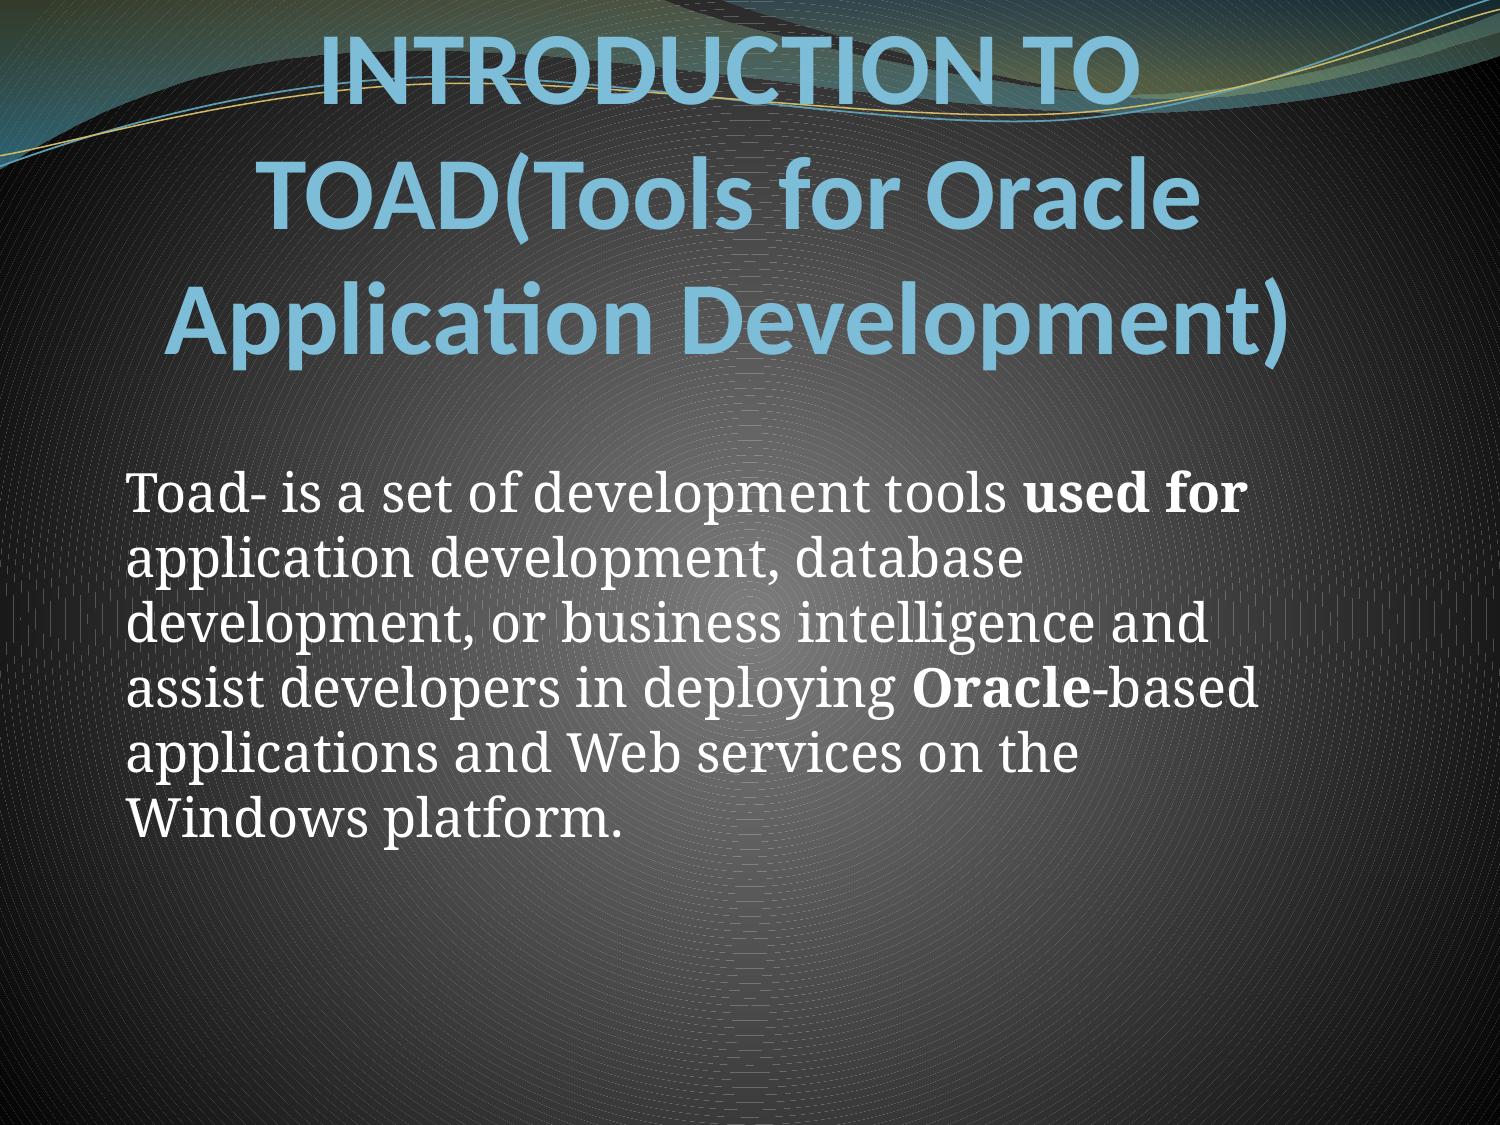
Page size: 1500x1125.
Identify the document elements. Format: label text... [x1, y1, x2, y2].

subtitle Toad- is a set of development tools used for application development, database development, or business intelligence and assist developers in deploying Oracle-based applications and Web services on the Windows platform. [125, 375, 1275, 925]
title INTRODUCTION TO TOAD(Tools for Oracle Application Development) [75, 0, 1388, 375]
